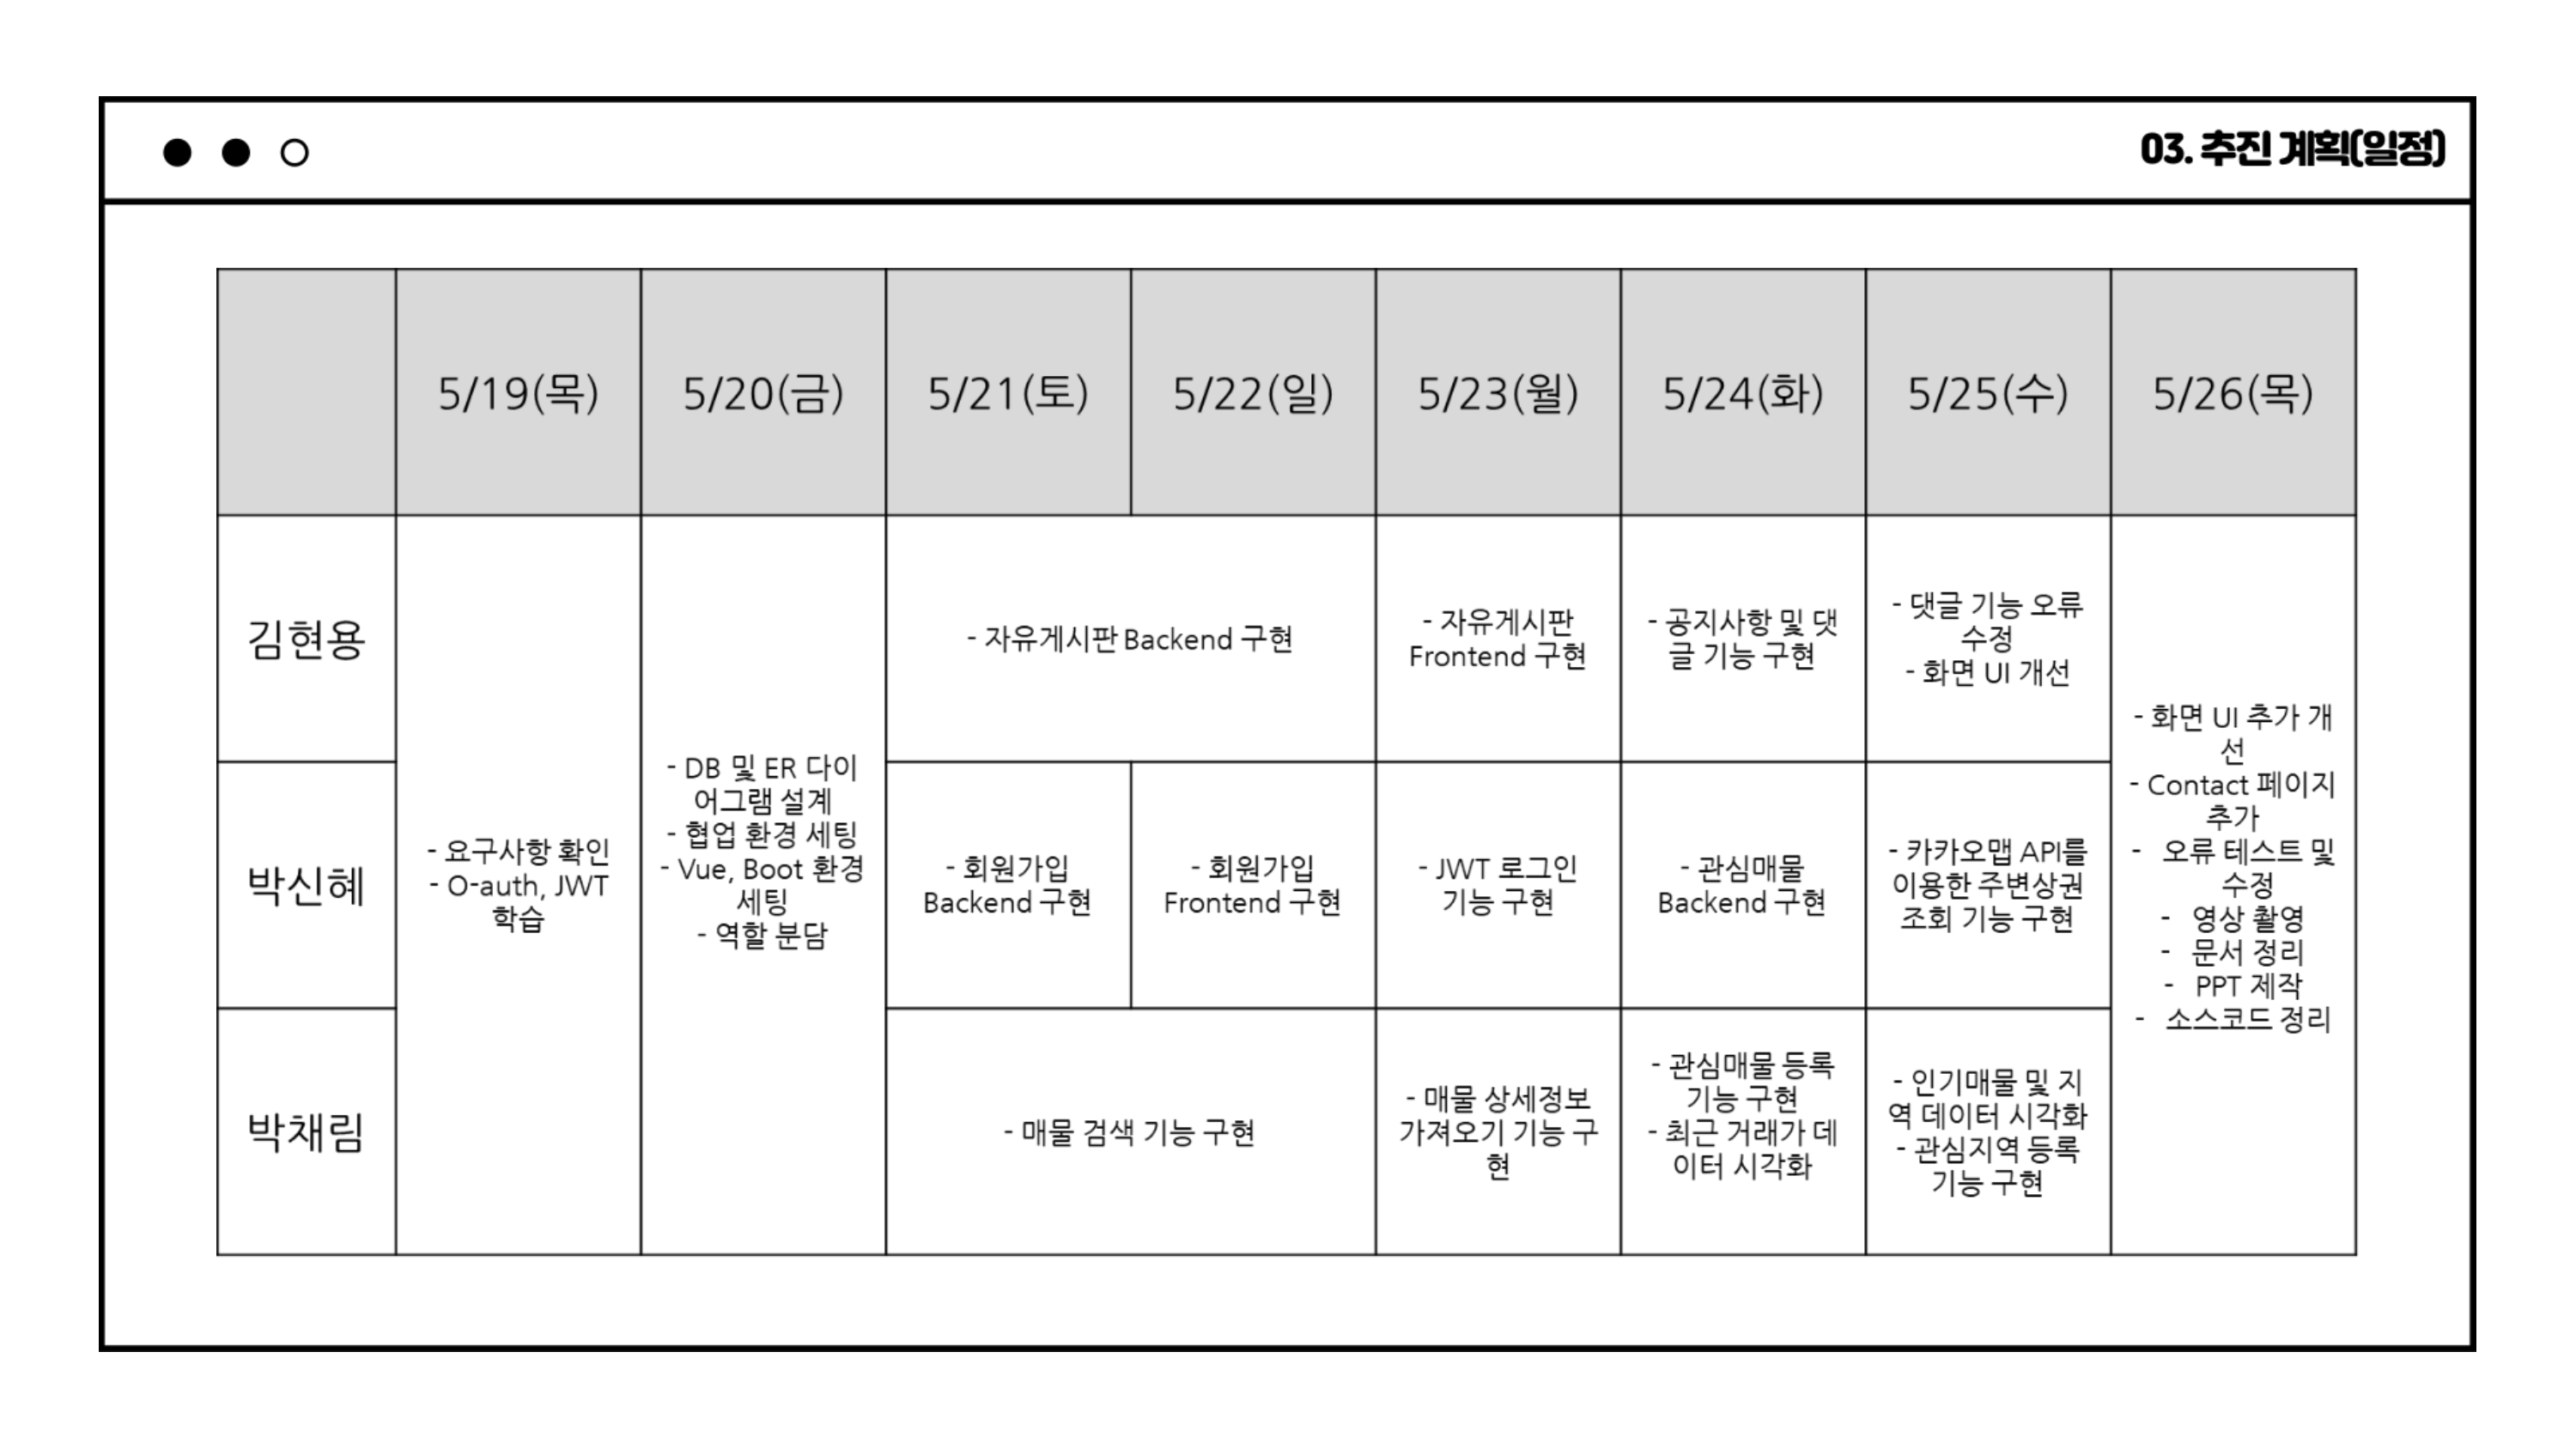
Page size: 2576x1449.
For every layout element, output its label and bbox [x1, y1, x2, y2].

picture [1911, 118, 2463, 186]
text_box [216, 268, 2359, 1258]
text_box [99, 96, 2477, 1352]
